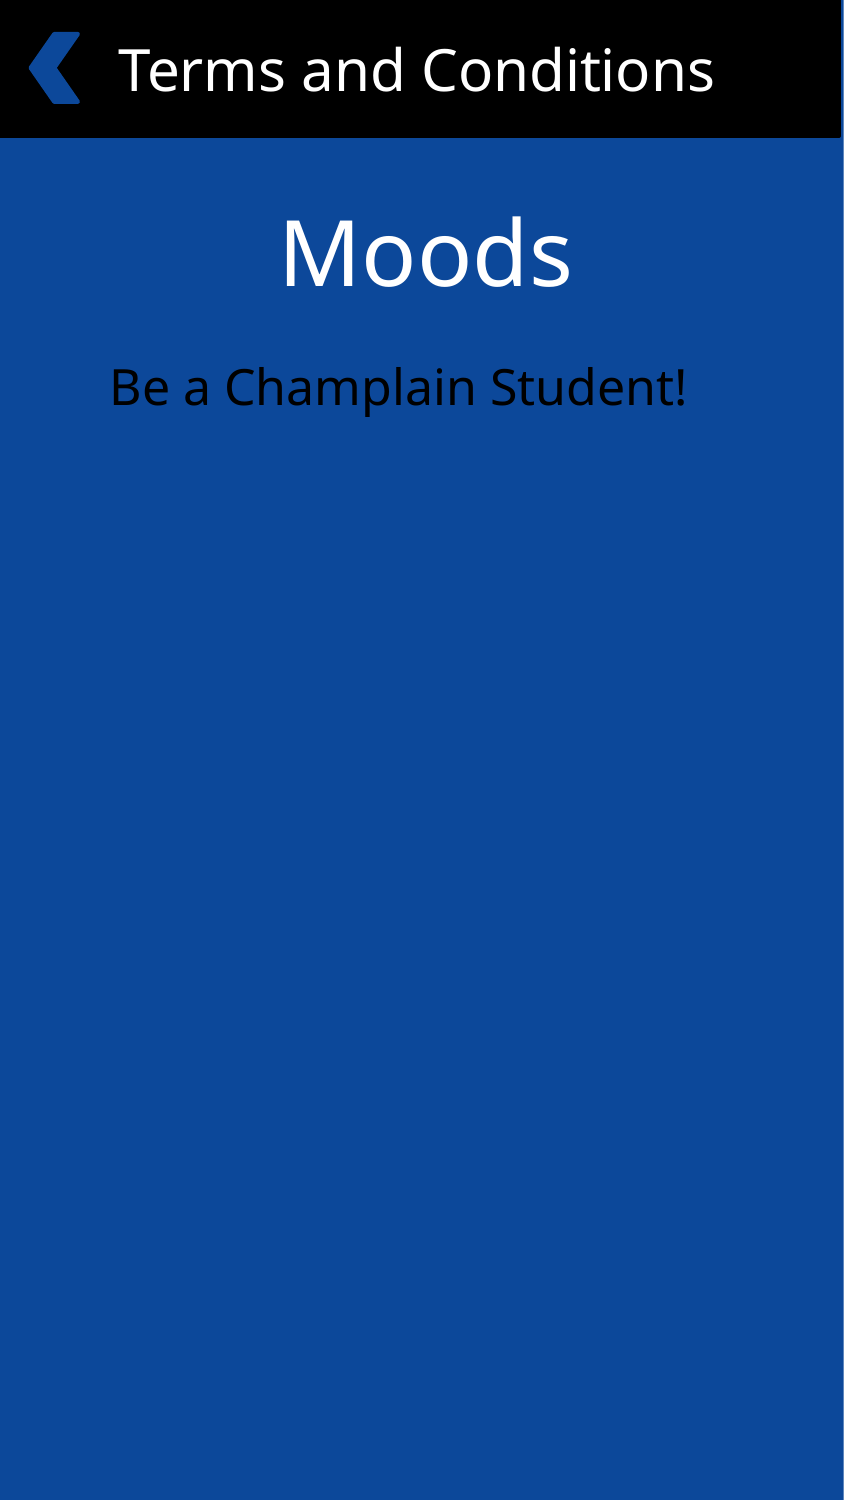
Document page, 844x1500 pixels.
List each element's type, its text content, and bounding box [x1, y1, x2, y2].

text_box Terms and Conditions [0, 0, 841, 138]
text_box Moods [67, 88, 785, 411]
text_box Be a Champlain Student! [94, 348, 758, 724]
text_box [28, 31, 80, 104]
